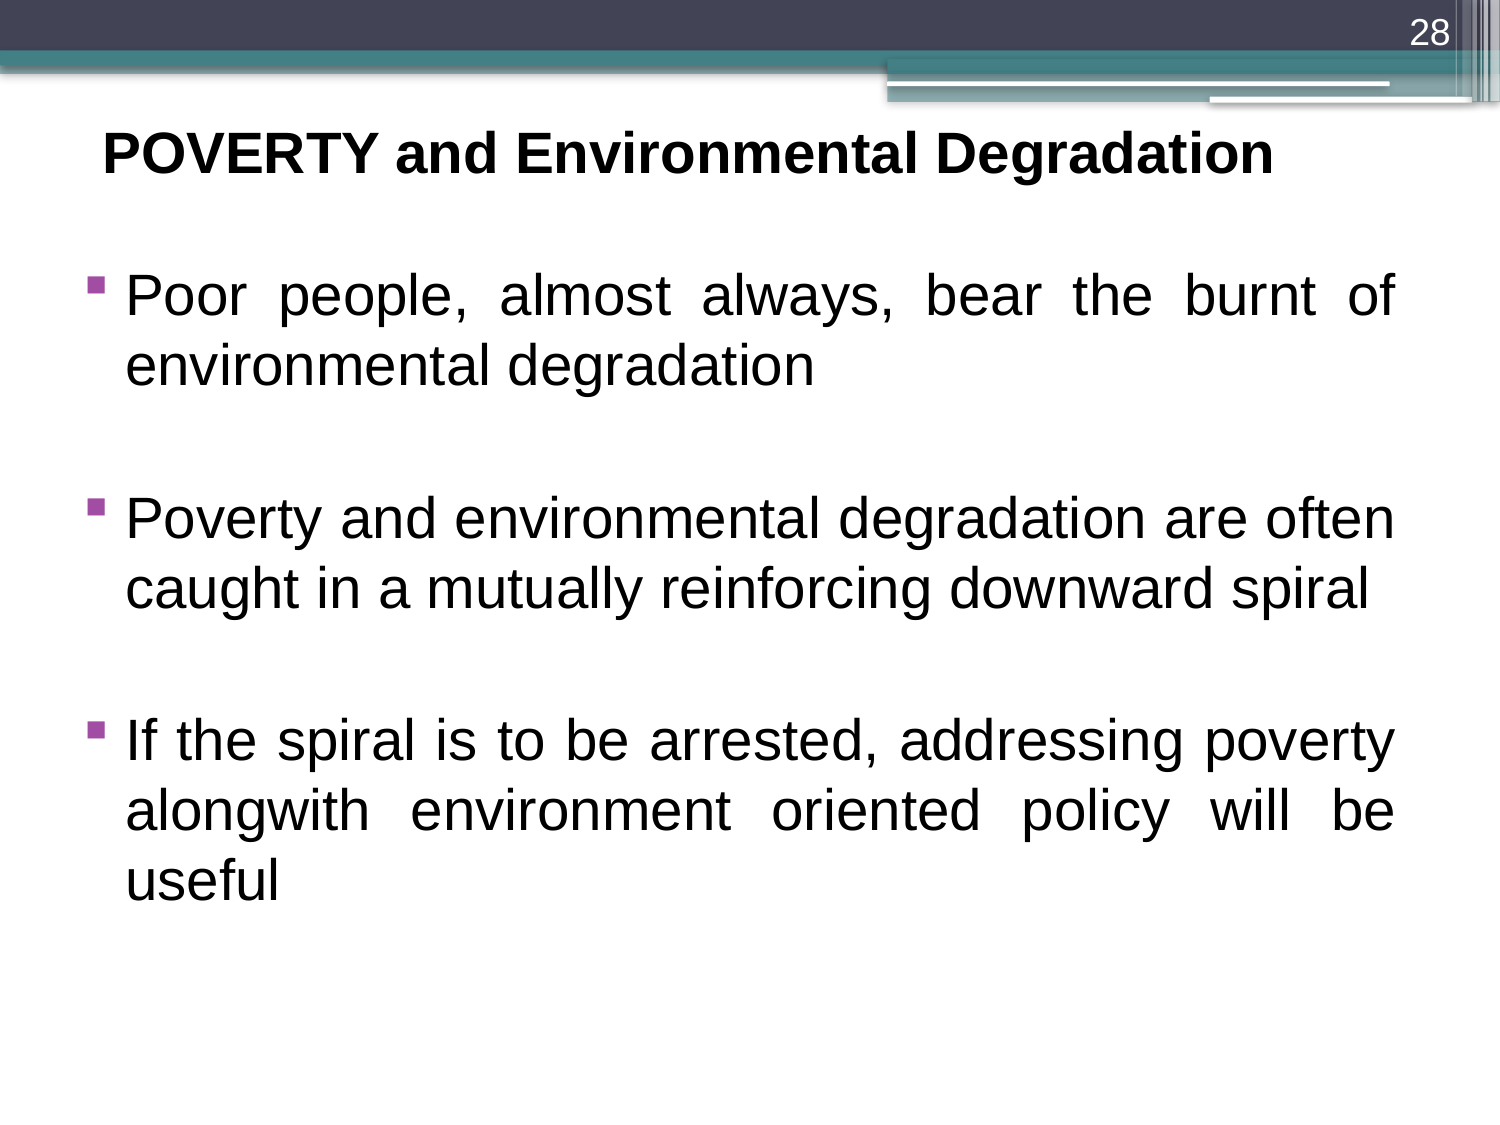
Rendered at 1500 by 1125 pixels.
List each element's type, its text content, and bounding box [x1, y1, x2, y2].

title POVERTY and Environmental Degradation [87, 99, 1401, 201]
slide_number 28 [1340, 0, 1466, 61]
list Poor people, almost always, bear the burnt of environmental degradation Poverty and environmental degradation are often caught in a mutually reinforcing downward spiral If the spiral is to be arrested, addressing poverty alongwith environment oriented policy will be useful [49, 249, 1413, 988]
